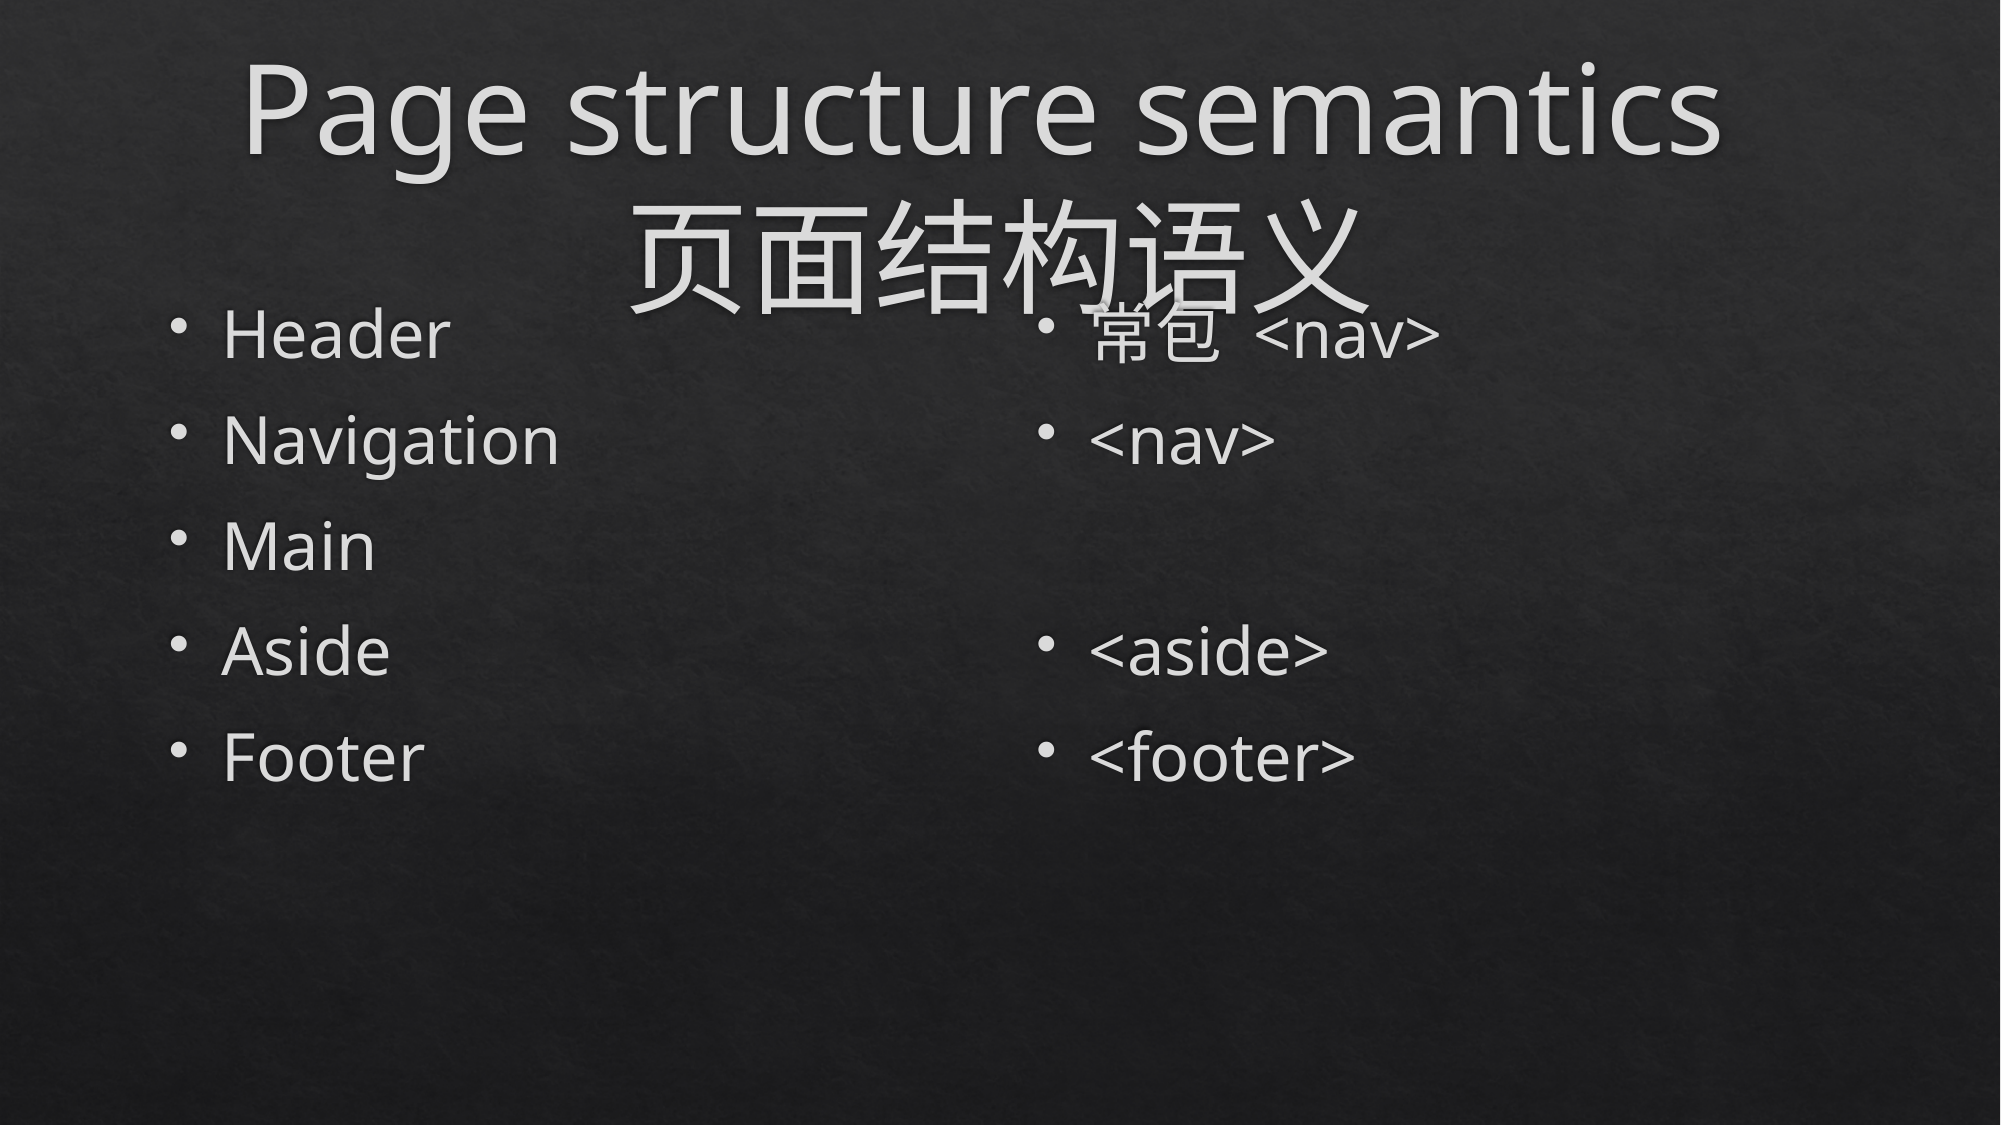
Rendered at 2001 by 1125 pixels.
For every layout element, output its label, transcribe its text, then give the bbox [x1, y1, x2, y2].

title Page structure semantics 页面结构语义 [149, 99, 1849, 260]
list 常包 <nav> <nav> <aside> <footer> [1017, 284, 1849, 950]
list Header Navigation Main Aside Footer [149, 284, 980, 950]
